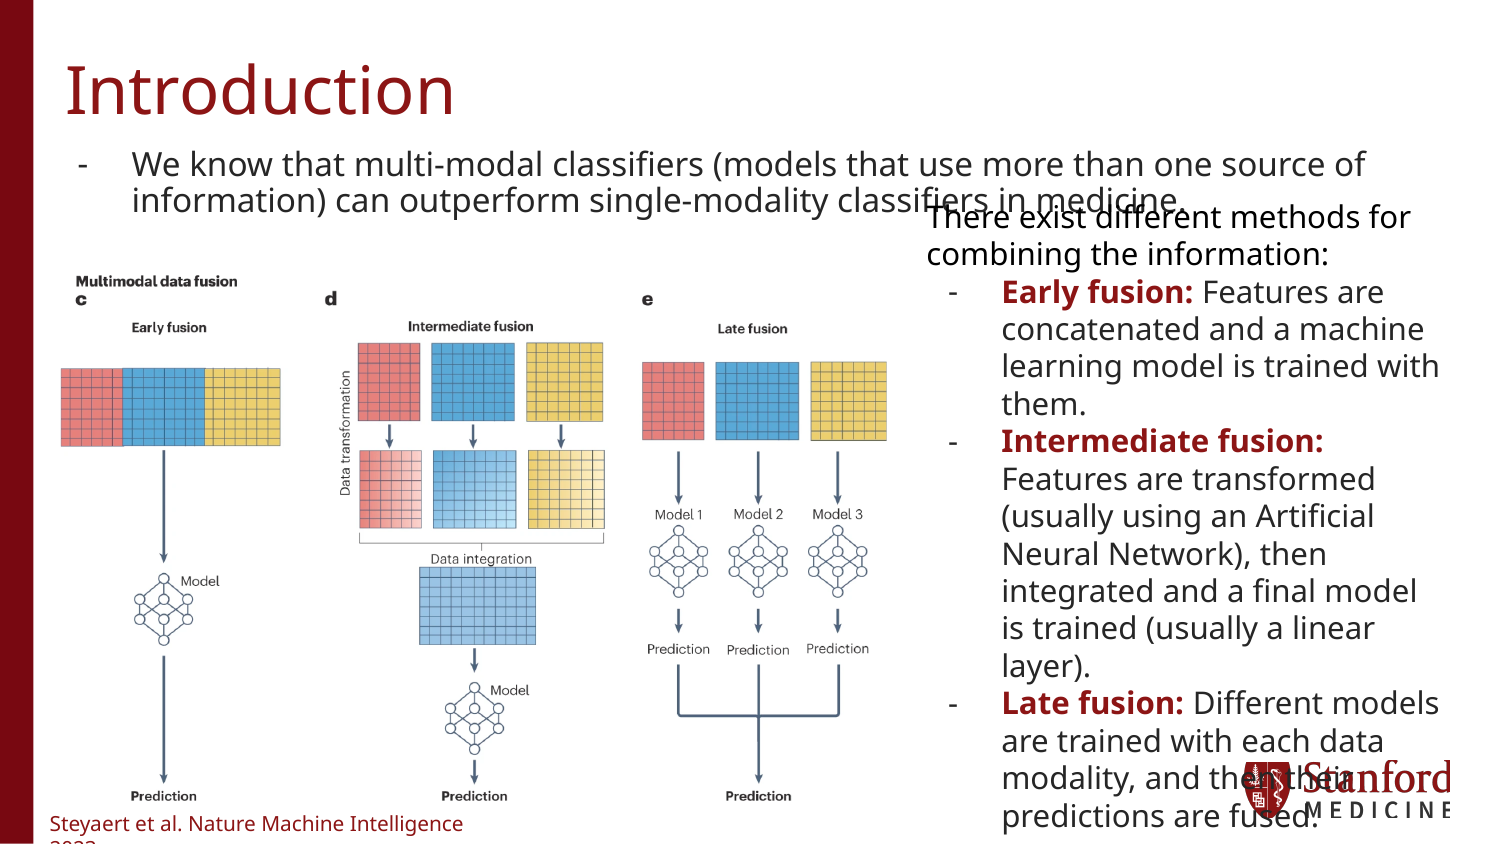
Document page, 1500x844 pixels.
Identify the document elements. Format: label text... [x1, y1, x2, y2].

text_box There exist different methods for combining the information: Early fusion: Features are concatenated and a machine learning model is trained with them. Intermediate fusion: Features are transformed (usually using an Artificial Neural Network), then integrated and a final model is trained (usually a linear layer). Late fusion: Different models are trained with each data modality, and then their predictions are fused. [911, 182, 1459, 672]
picture [60, 274, 887, 801]
picture [1244, 760, 1450, 818]
title Introduction [50, 0, 1100, 137]
list We know that multi-modal classifiers (models that use more than one source of information) can outperform single-modality classifiers in medicine. [41, 140, 1459, 229]
text_box Steyaert et al. Nature Machine Intelligence 2023 [34, 795, 505, 844]
